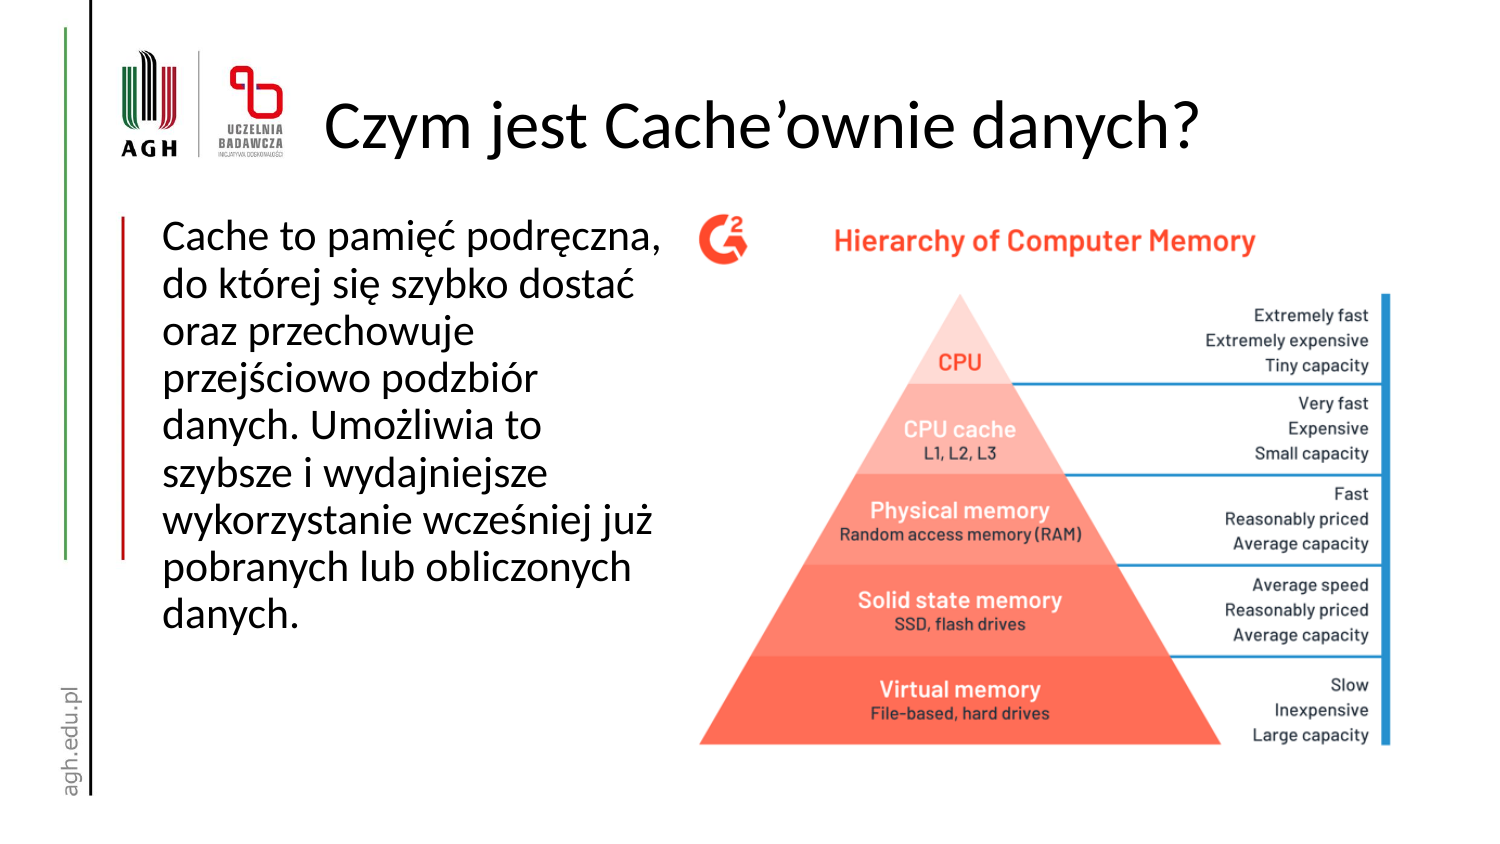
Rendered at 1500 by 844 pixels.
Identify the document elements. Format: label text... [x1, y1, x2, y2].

list Cache to pamięć podręczna, do której się szybko dostać oraz przechowuje przejściowo podzbiór danych. Umożliwia to szybsze i wydajniejsze wykorzystanie wcześniej już pobranych lub obliczonych danych. [151, 207, 691, 744]
picture [0, 0, 1500, 844]
title Czym jest Cache’ownie danych? [314, 44, 1397, 207]
